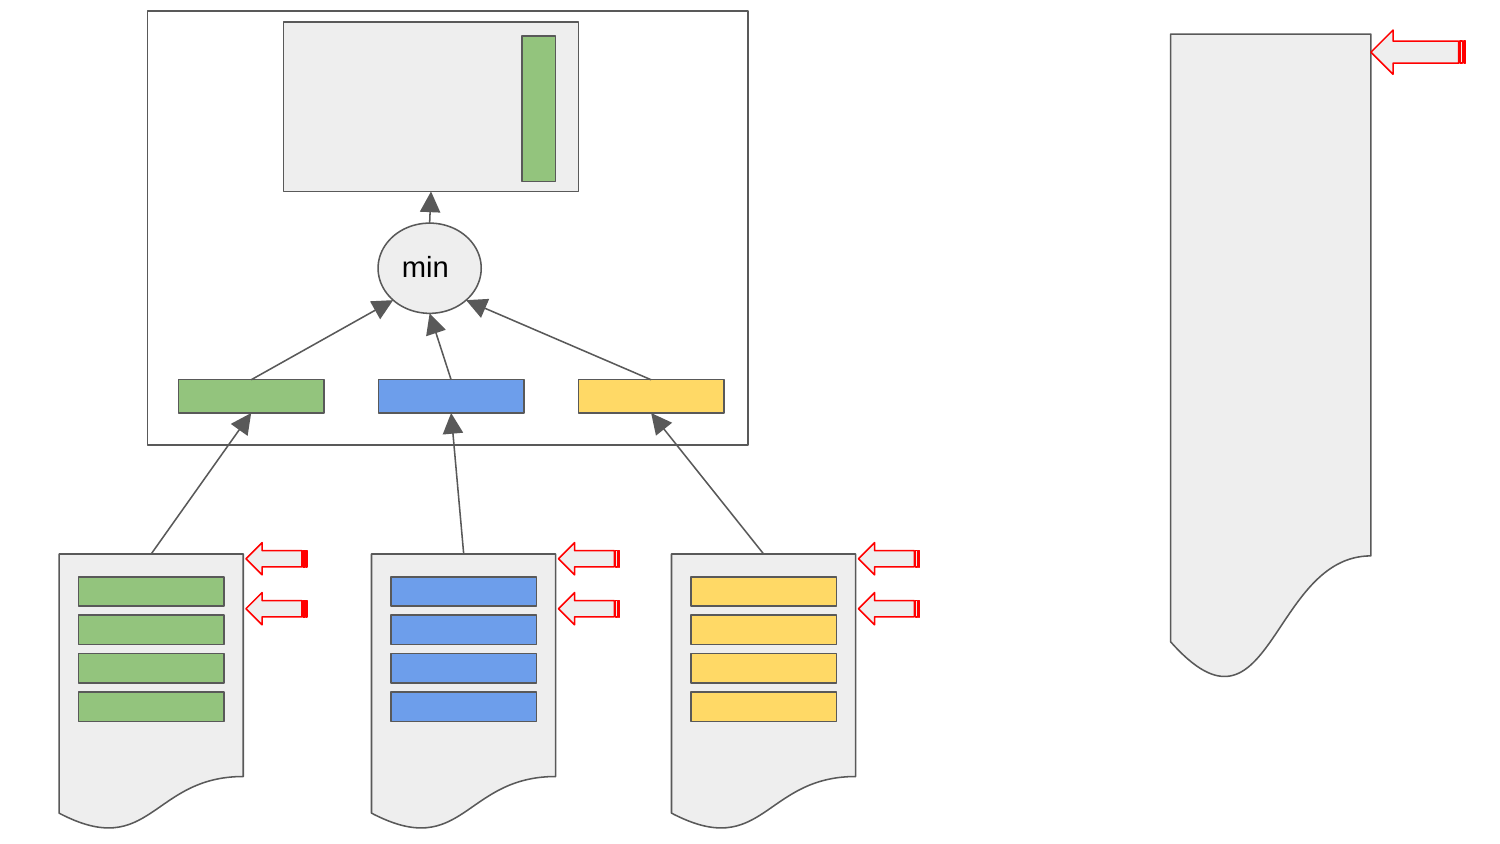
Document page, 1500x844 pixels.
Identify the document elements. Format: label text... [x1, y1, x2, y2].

text_box [690, 615, 837, 645]
text_box [858, 542, 920, 575]
text_box [390, 576, 537, 607]
text_box [522, 36, 556, 182]
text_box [465, 299, 652, 380]
text_box [690, 653, 837, 684]
text_box [78, 692, 224, 722]
text_box [558, 592, 620, 625]
text_box [858, 592, 920, 625]
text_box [450, 412, 464, 555]
text_box [690, 692, 837, 722]
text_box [150, 412, 252, 555]
text_box [390, 692, 537, 722]
text_box [397, 223, 462, 233]
text_box [1170, 34, 1371, 677]
text_box [245, 592, 307, 625]
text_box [429, 313, 452, 380]
text_box [78, 615, 224, 645]
text_box [371, 553, 556, 828]
text_box [378, 379, 524, 413]
text_box min [386, 233, 487, 291]
text_box [671, 553, 856, 828]
text_box [253, 388, 448, 446]
text_box [283, 22, 579, 192]
text_box [78, 653, 224, 684]
text_box [690, 576, 837, 607]
text_box [390, 653, 537, 684]
text_box [378, 244, 475, 314]
text_box [59, 553, 244, 828]
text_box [650, 412, 764, 555]
text_box [248, 542, 307, 575]
text_box [558, 542, 620, 575]
text_box [466, 388, 648, 446]
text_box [250, 299, 394, 380]
text_box [147, 10, 748, 414]
text_box [578, 379, 724, 413]
text_box [78, 576, 224, 607]
text_box [1370, 30, 1463, 75]
text_box [390, 615, 537, 645]
text_box [178, 379, 324, 413]
